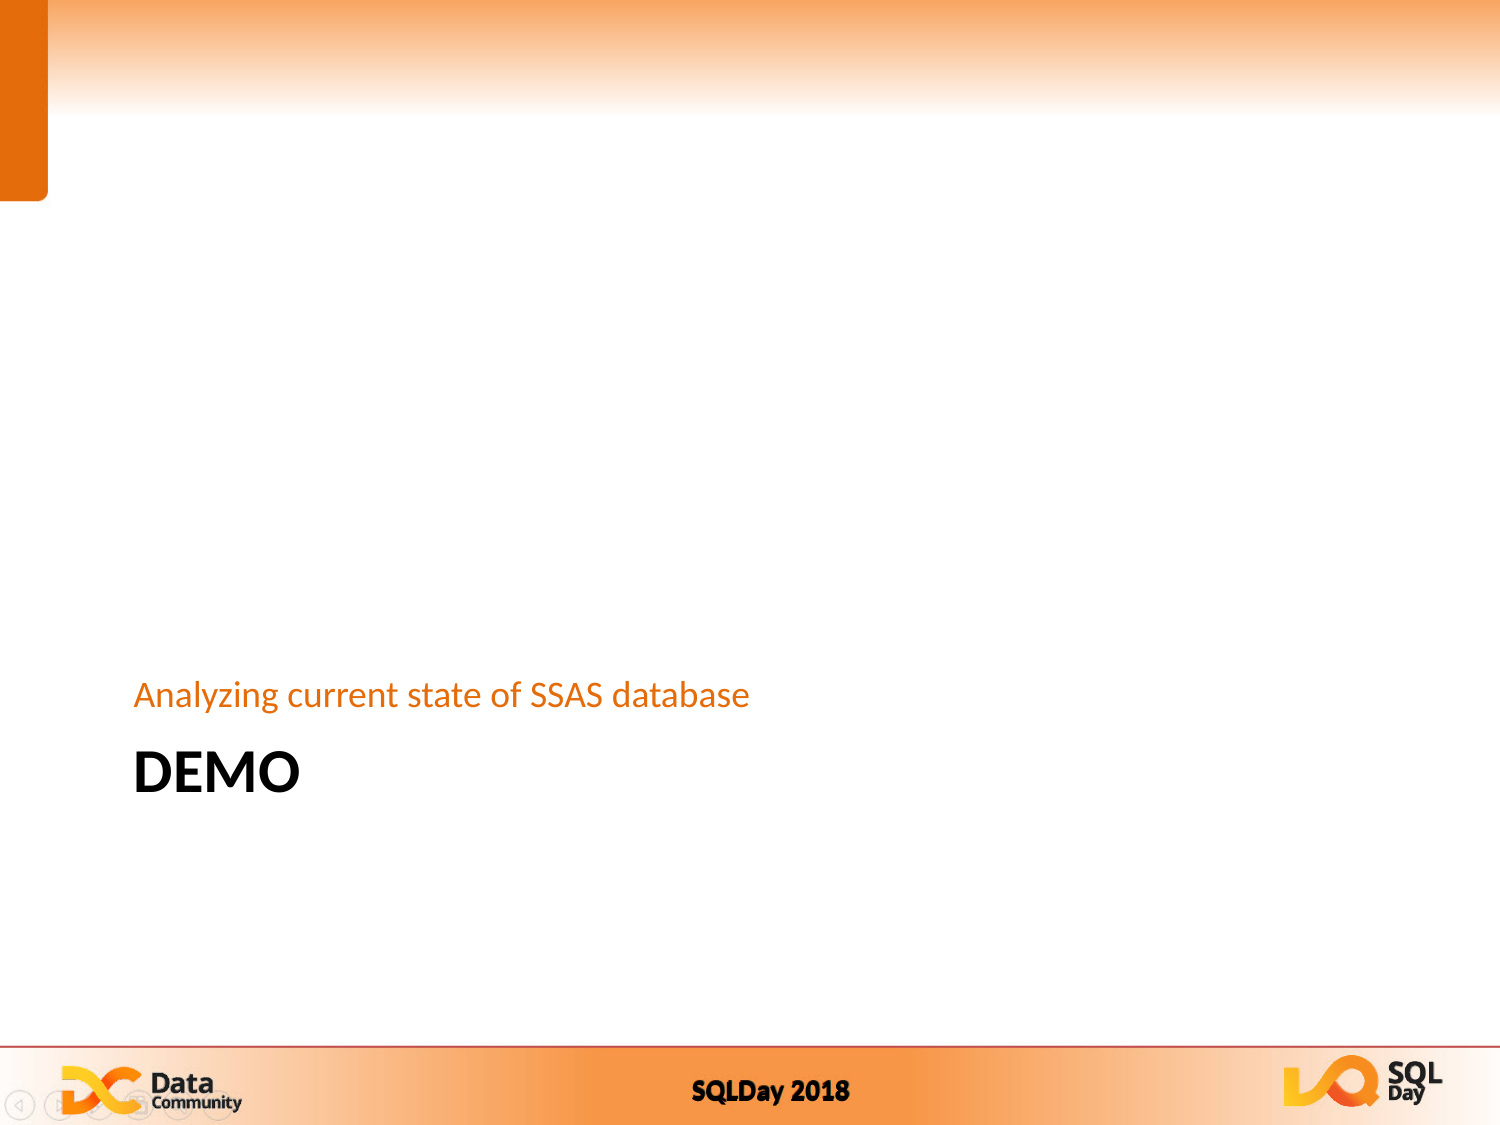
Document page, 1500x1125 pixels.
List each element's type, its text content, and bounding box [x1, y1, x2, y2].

list Analyzing current state of SSAS database [118, 476, 1394, 723]
title DEMO [118, 723, 1394, 947]
picture [0, 0, 1500, 1125]
